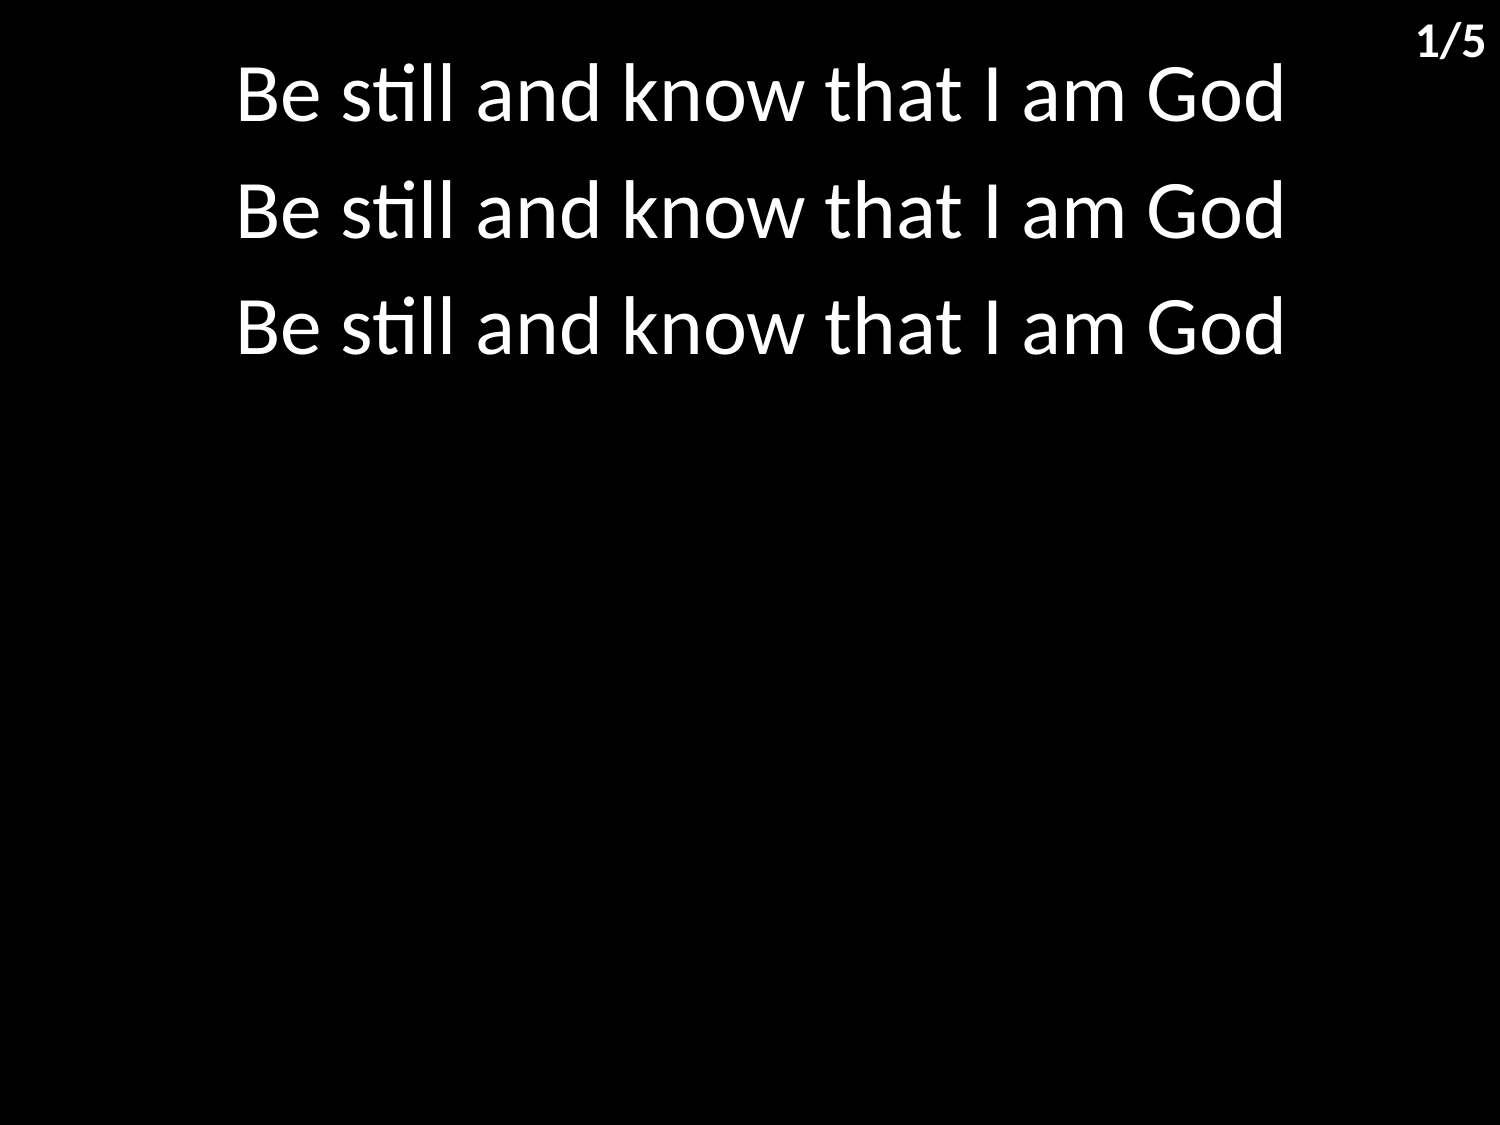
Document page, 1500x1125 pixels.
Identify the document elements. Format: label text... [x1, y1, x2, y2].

subtitle Be still and know that I am God Be still and know that I am God Be still and know that I am God [53, 30, 1471, 1094]
text_box 1/5 [1399, 0, 1500, 75]
